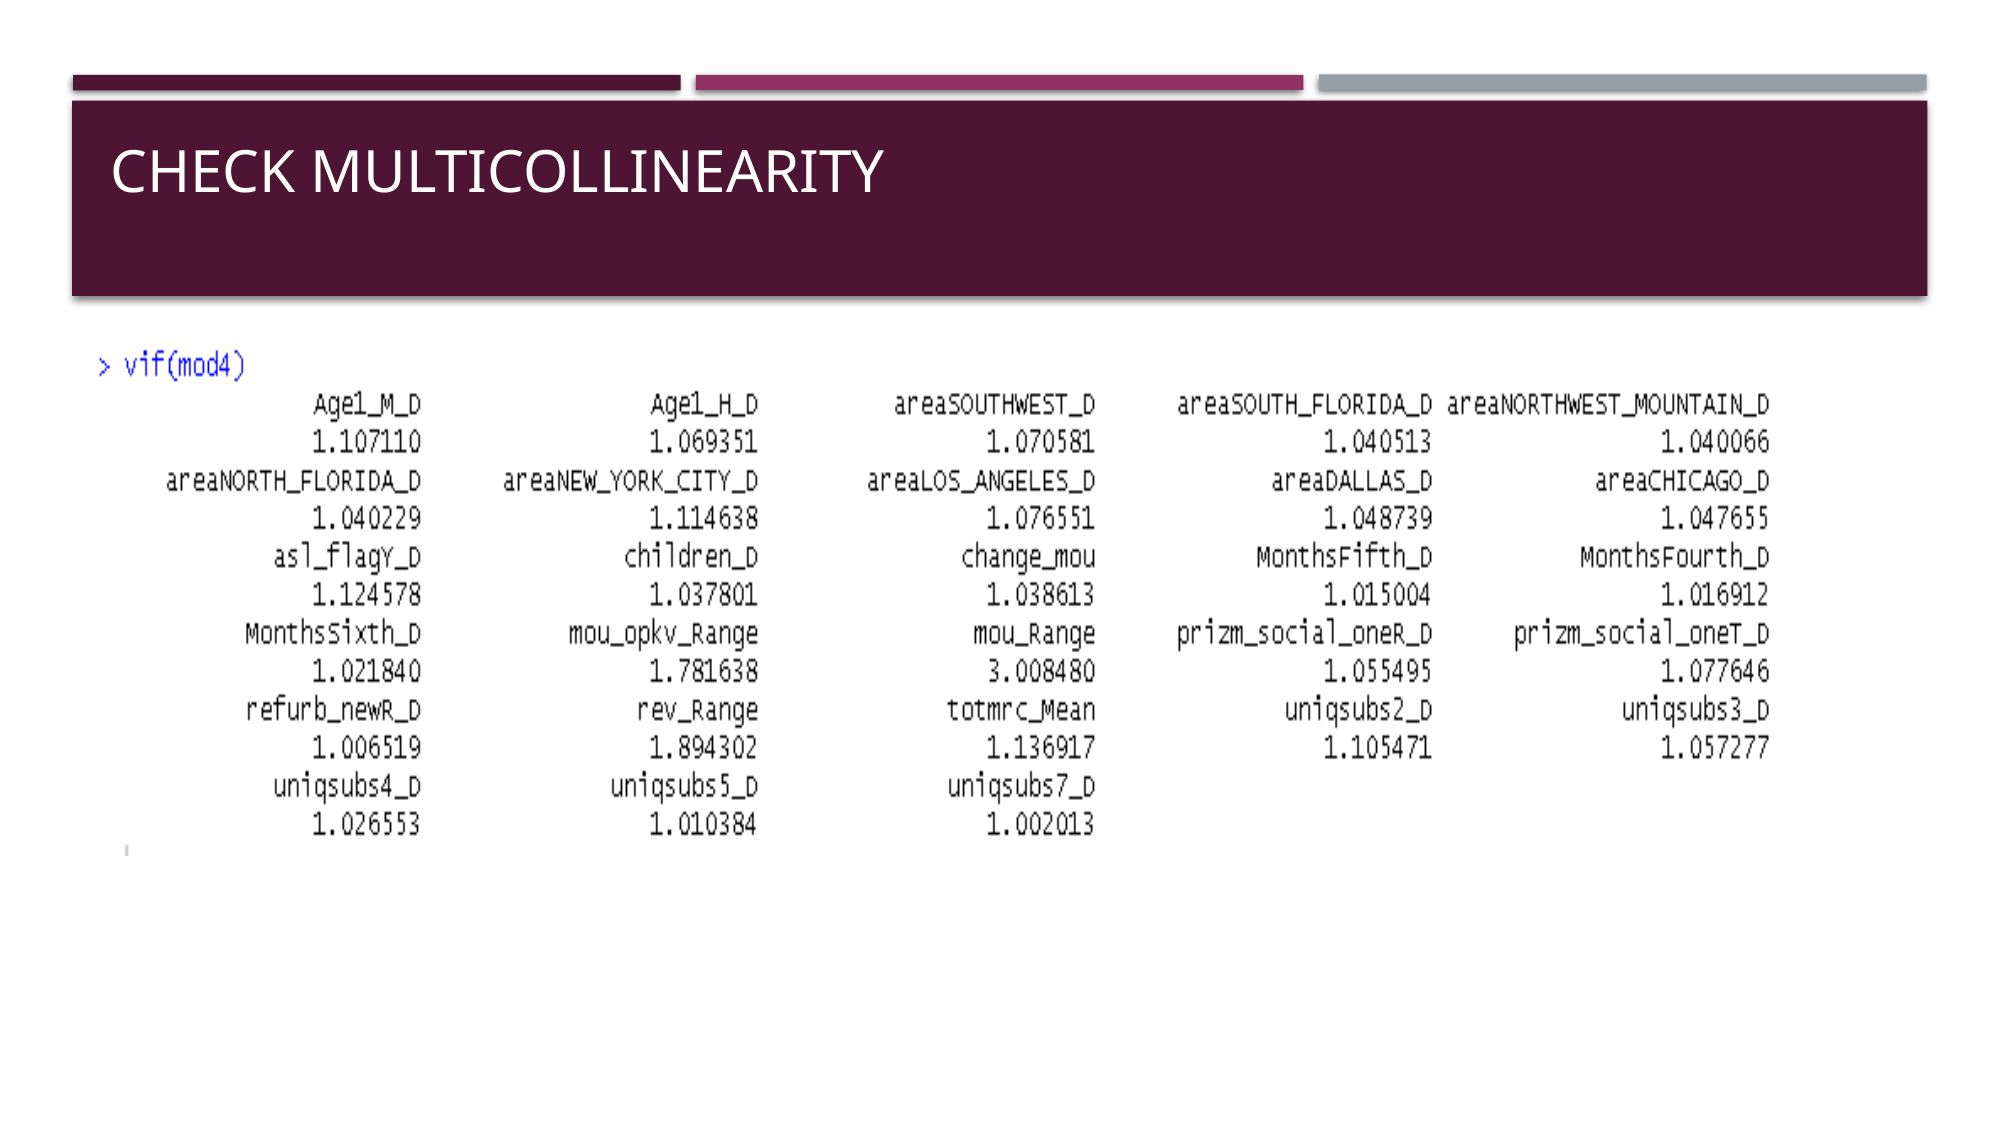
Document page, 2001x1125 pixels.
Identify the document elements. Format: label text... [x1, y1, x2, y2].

picture [94, 340, 1961, 857]
title Check multicollinearity [95, 115, 1905, 282]
